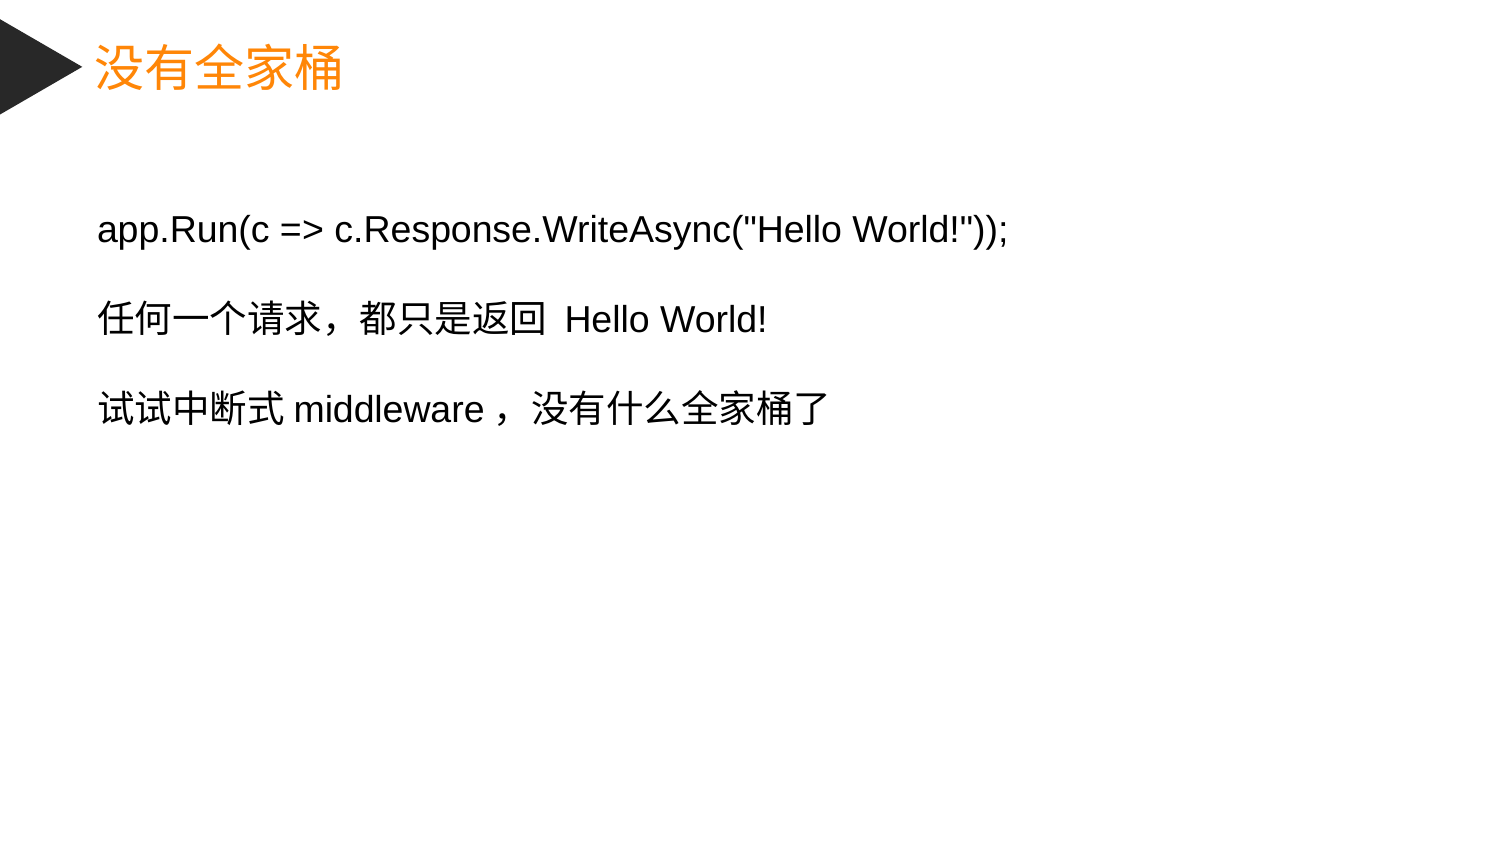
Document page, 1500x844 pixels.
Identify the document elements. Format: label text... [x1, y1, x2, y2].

text_box app.Run(c => c.Response.WriteAsync("Hello World!")); 任何一个请求，都只是返回 Hello World! 试试中断式middleware，没有什么全家桶了 [82, 197, 1117, 438]
text_box [0, 19, 83, 115]
text_box 没有全家桶 [79, 29, 360, 104]
